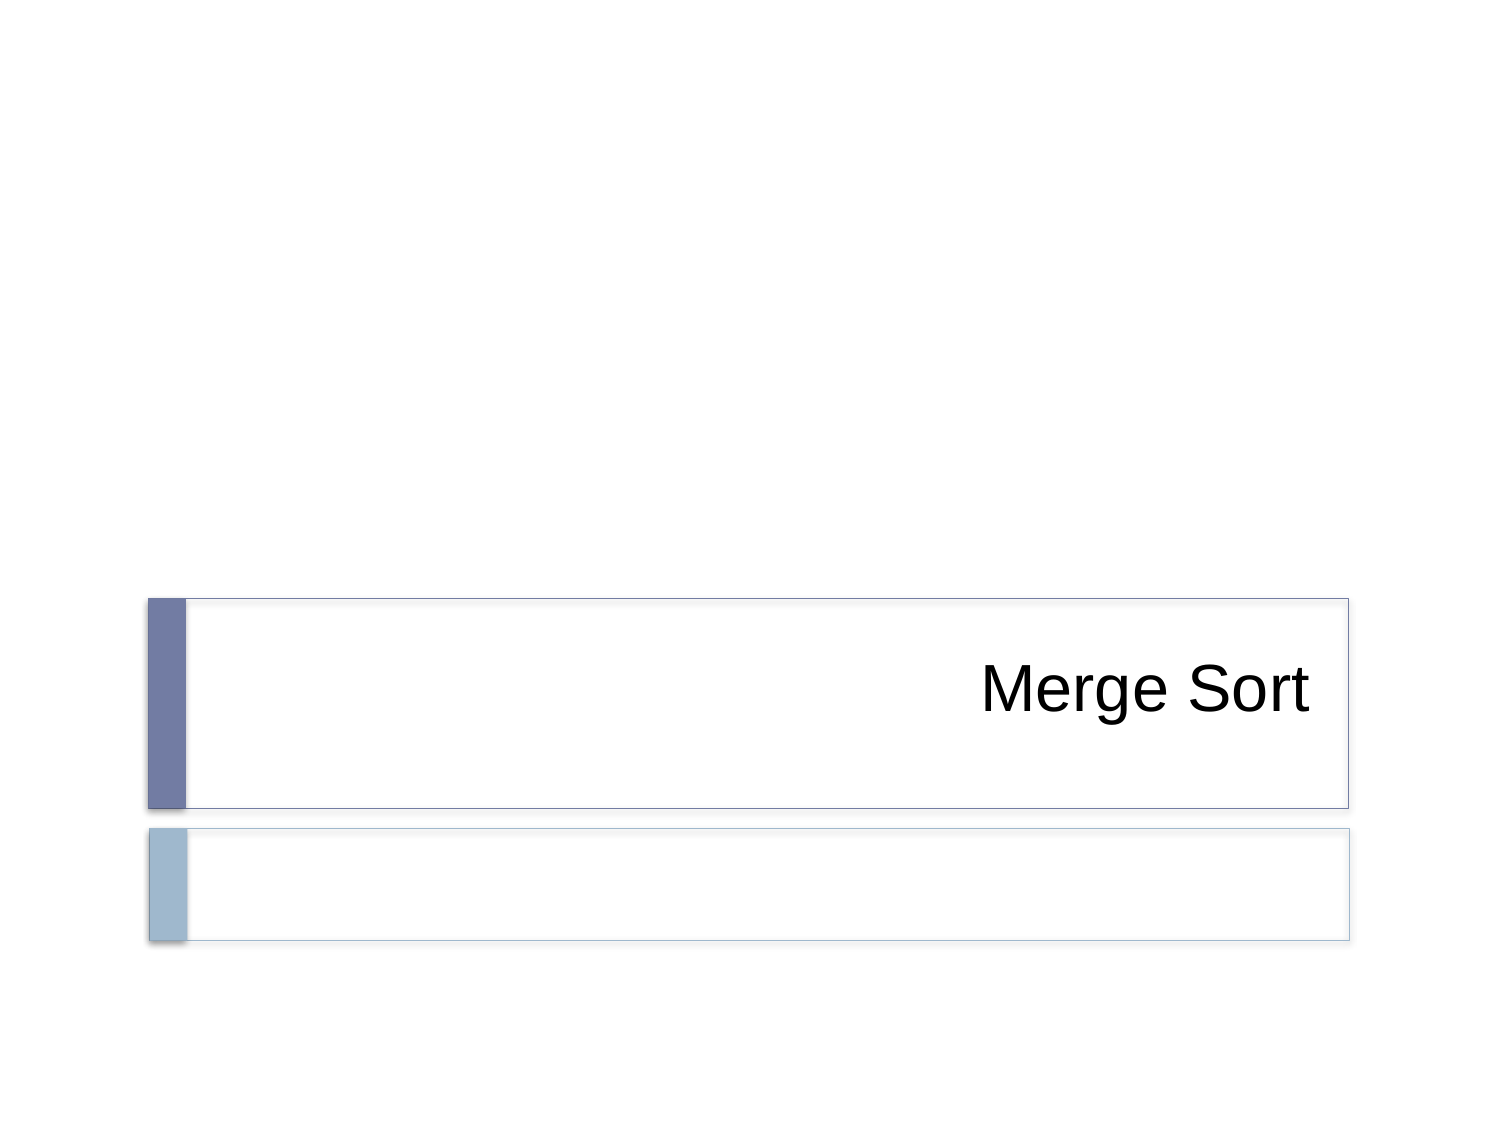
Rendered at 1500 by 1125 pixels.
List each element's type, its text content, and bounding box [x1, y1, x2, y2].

title Merge Sort [200, 637, 1325, 800]
